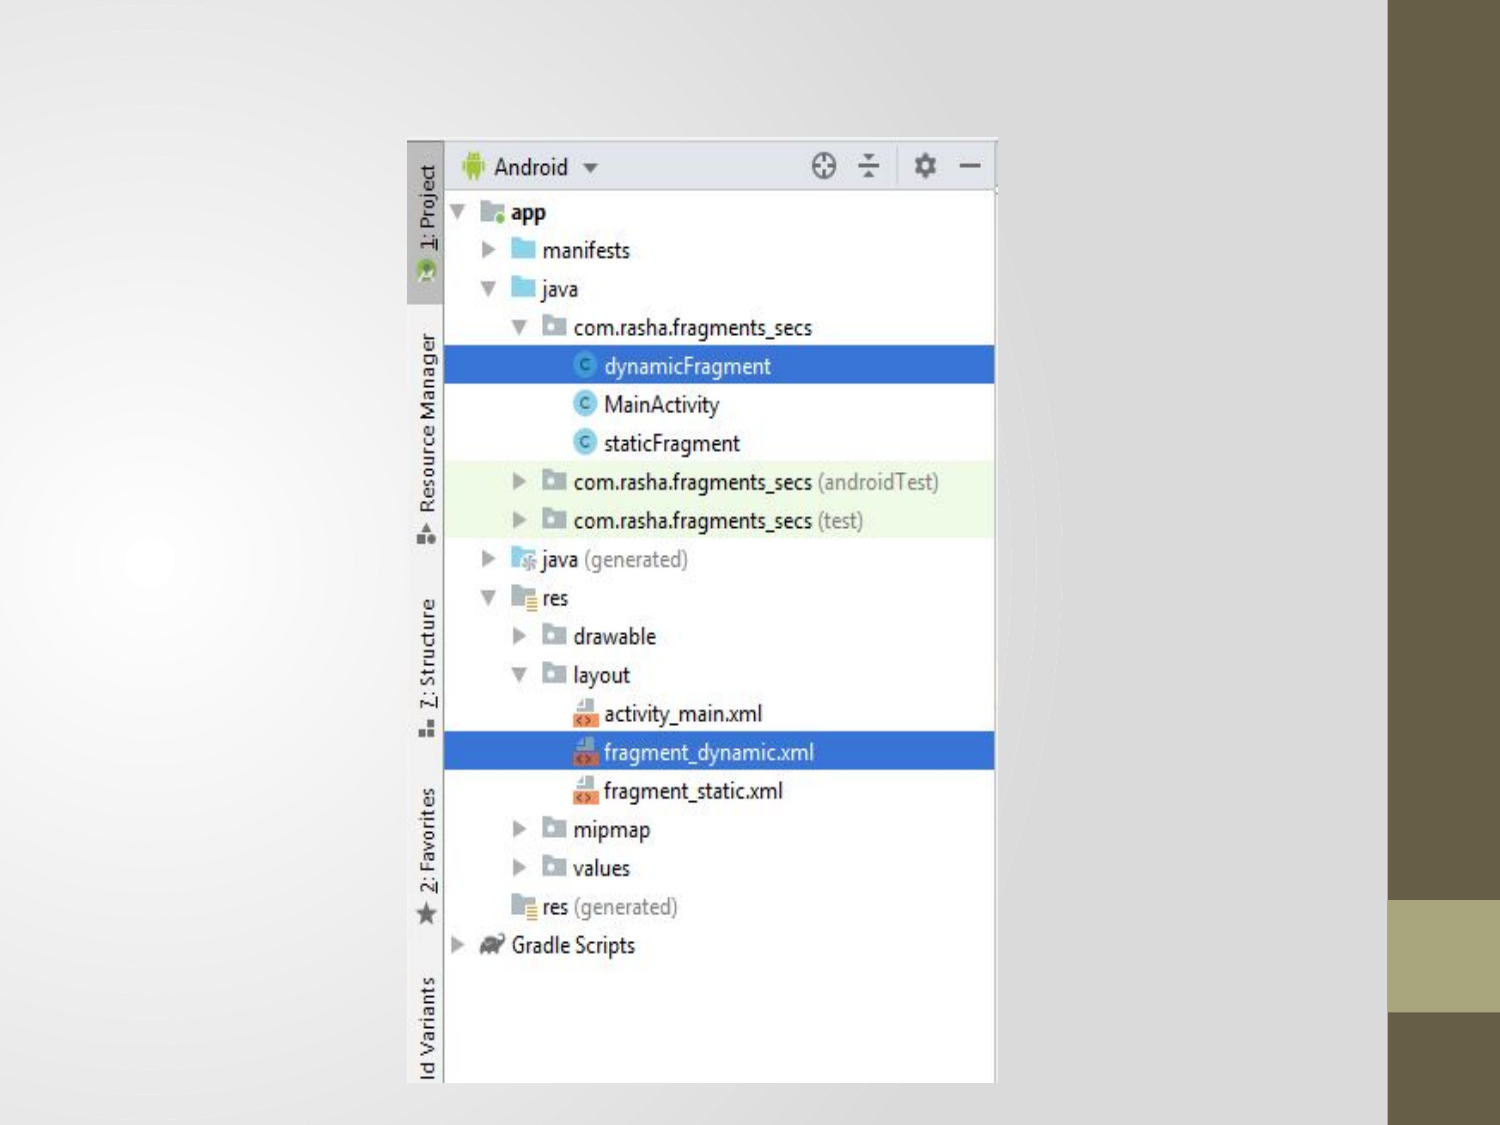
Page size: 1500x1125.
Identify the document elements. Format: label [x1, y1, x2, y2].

list [406, 136, 999, 1083]
